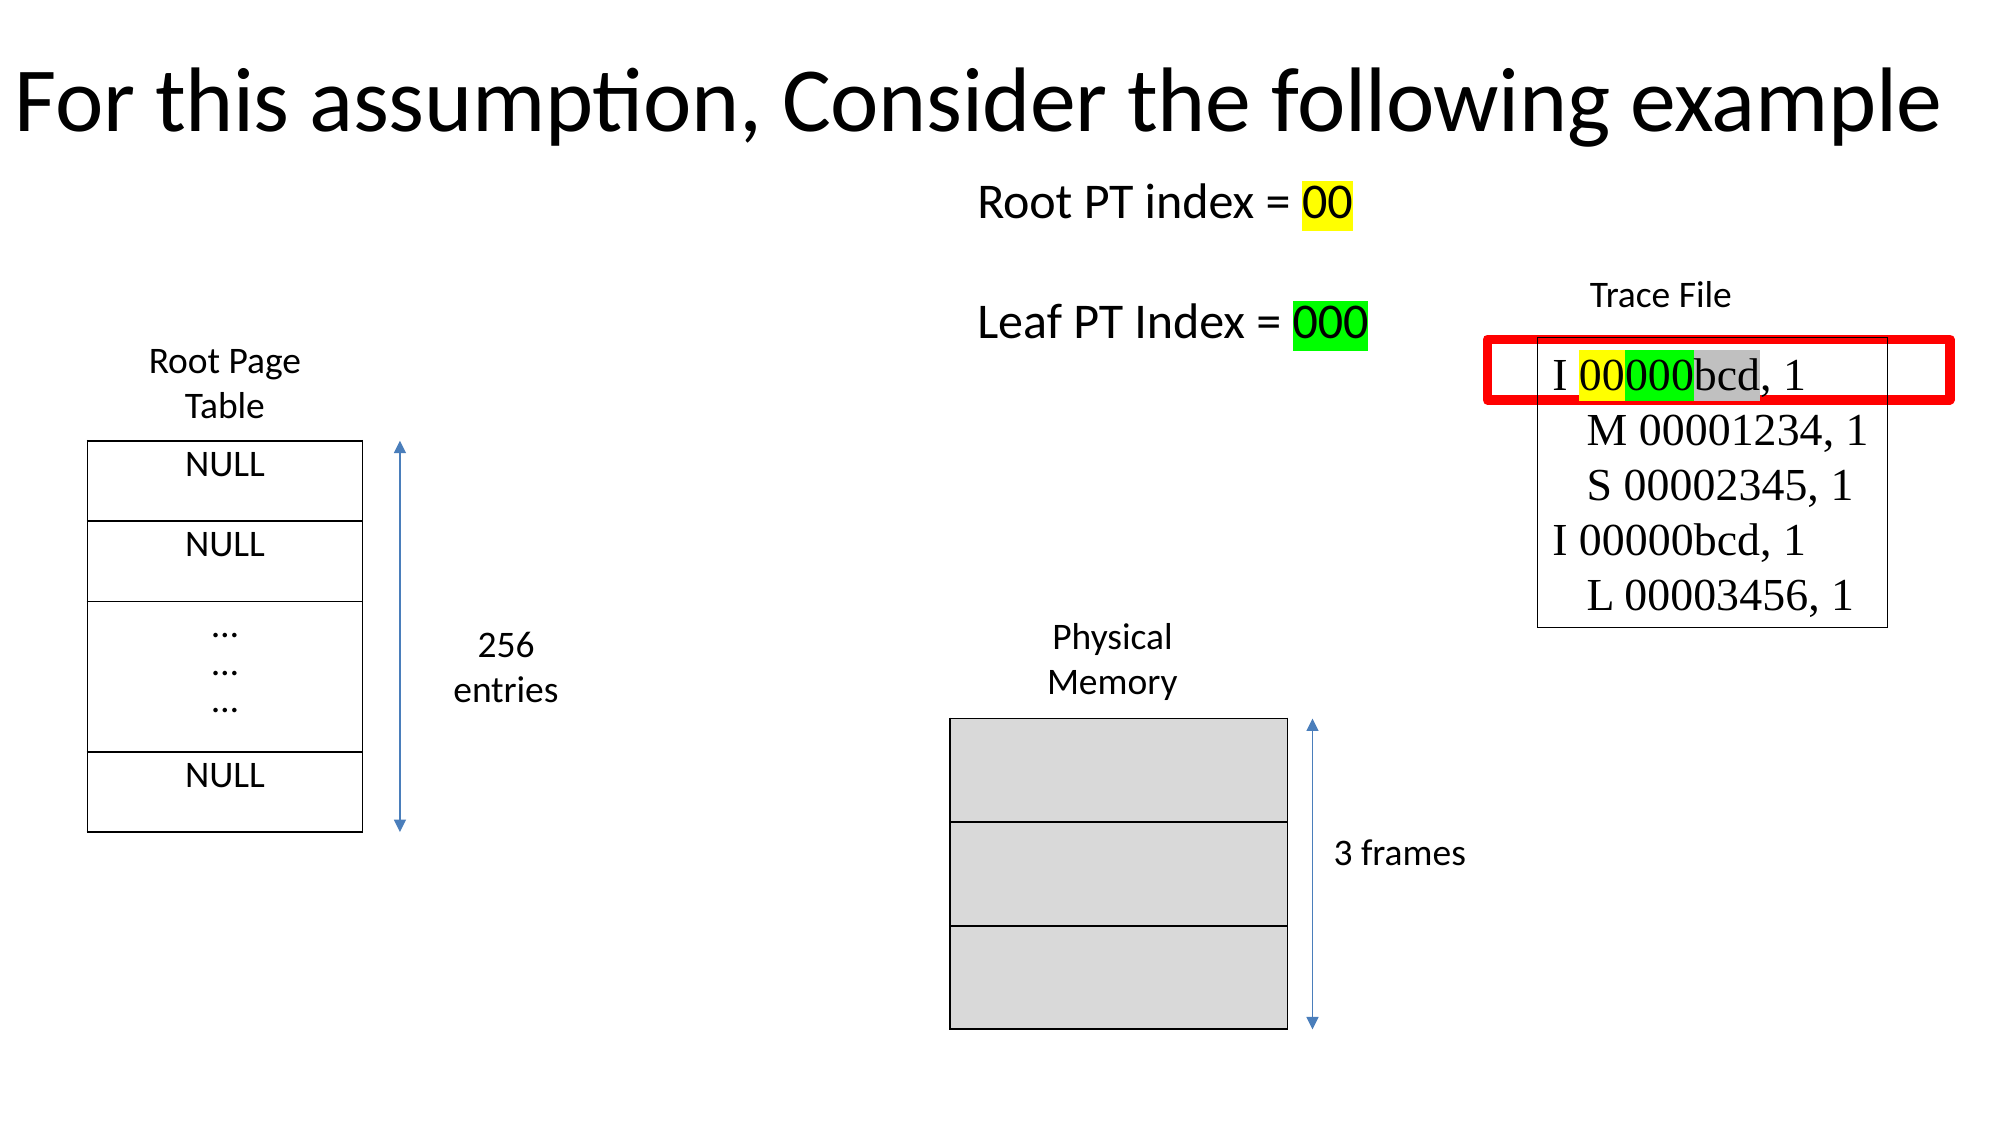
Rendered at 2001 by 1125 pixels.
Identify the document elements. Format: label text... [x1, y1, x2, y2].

text_box Trace File [1613, 262, 1813, 323]
text_box [1888, 339, 1950, 400]
table_cell [951, 823, 1287, 925]
text_box For this assumption, Consider the following example [12, 37, 1988, 150]
table_header NULL [88, 442, 362, 520]
text_box Root PT index = 00 Leaf PT Index = 000 [962, 160, 1613, 401]
table_cell NULL [88, 522, 362, 601]
text_box Physical Memory [987, 604, 1238, 710]
table_header [951, 719, 1287, 821]
text_box 3 frames [1316, 820, 1488, 881]
text_box Root Page Table [99, 328, 350, 434]
table_cell … … … [88, 602, 362, 751]
table_cell [951, 927, 1287, 1028]
text_box I 00000bcd, 1 M 00001234, 1 S 00002345, 1 I 00000bcd, 1 L 00003456, 1 [1537, 337, 1888, 628]
text_box 256 entries [437, 612, 575, 718]
table_cell NULL [88, 753, 362, 831]
